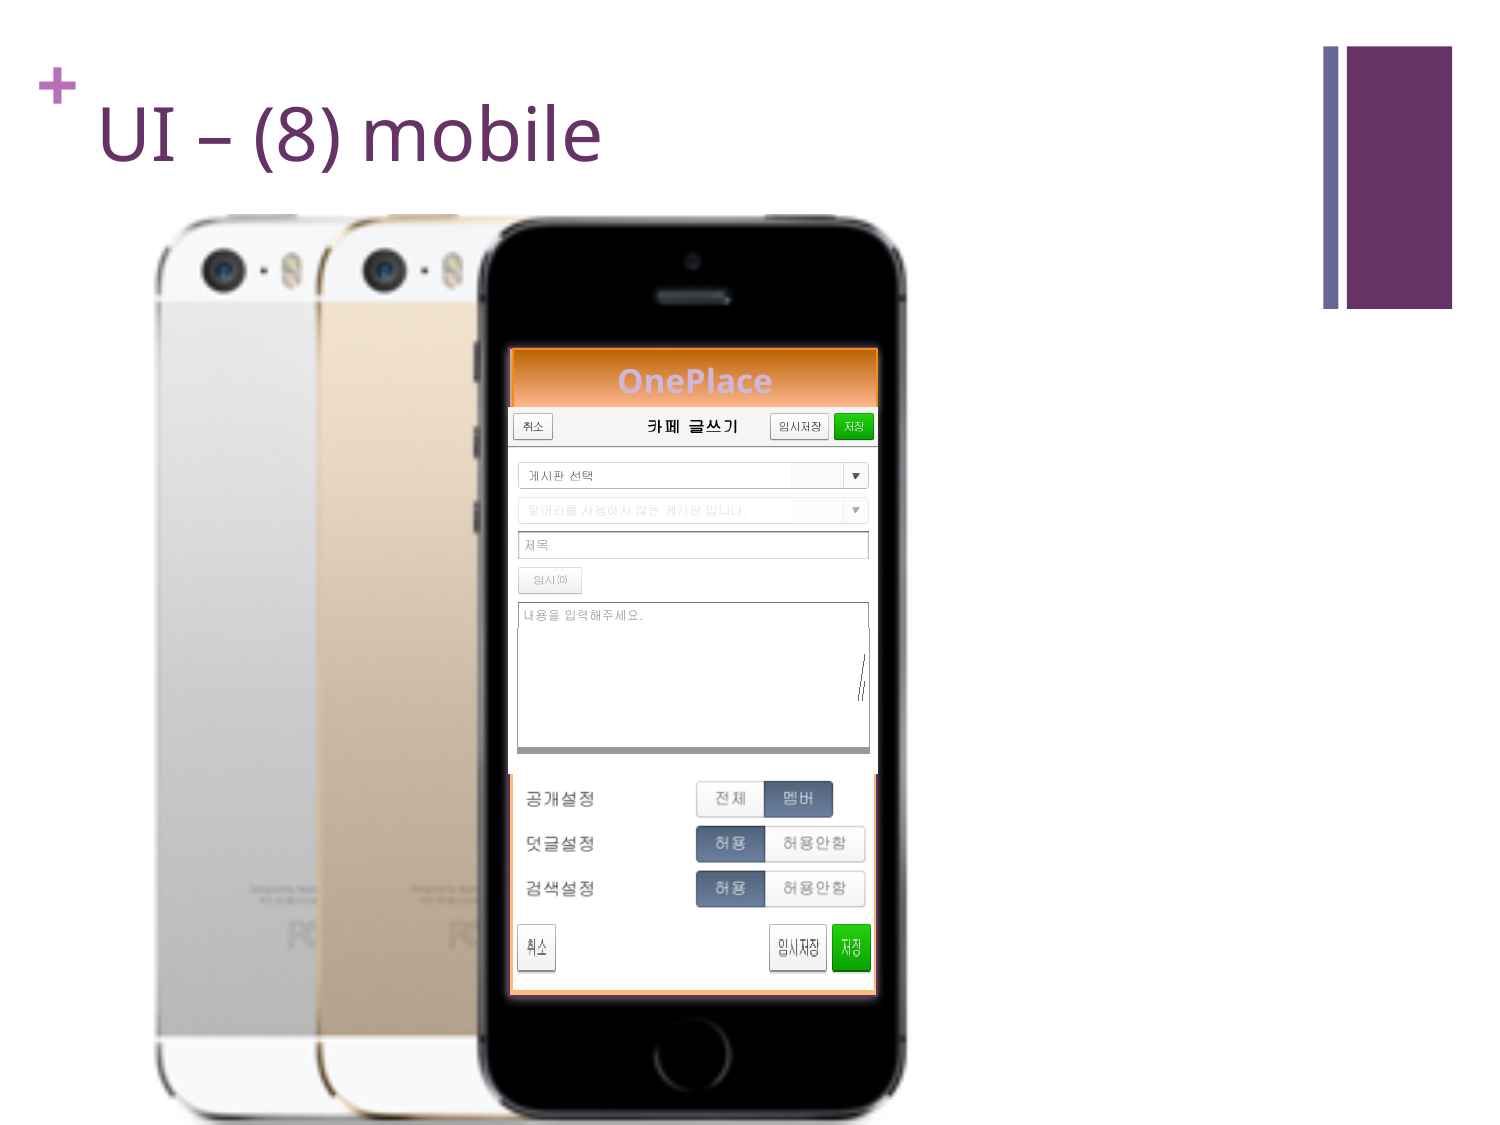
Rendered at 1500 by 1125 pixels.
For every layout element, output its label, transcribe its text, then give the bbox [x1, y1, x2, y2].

title UI – (8) mobile [81, 79, 1322, 263]
picture [151, 213, 915, 1125]
